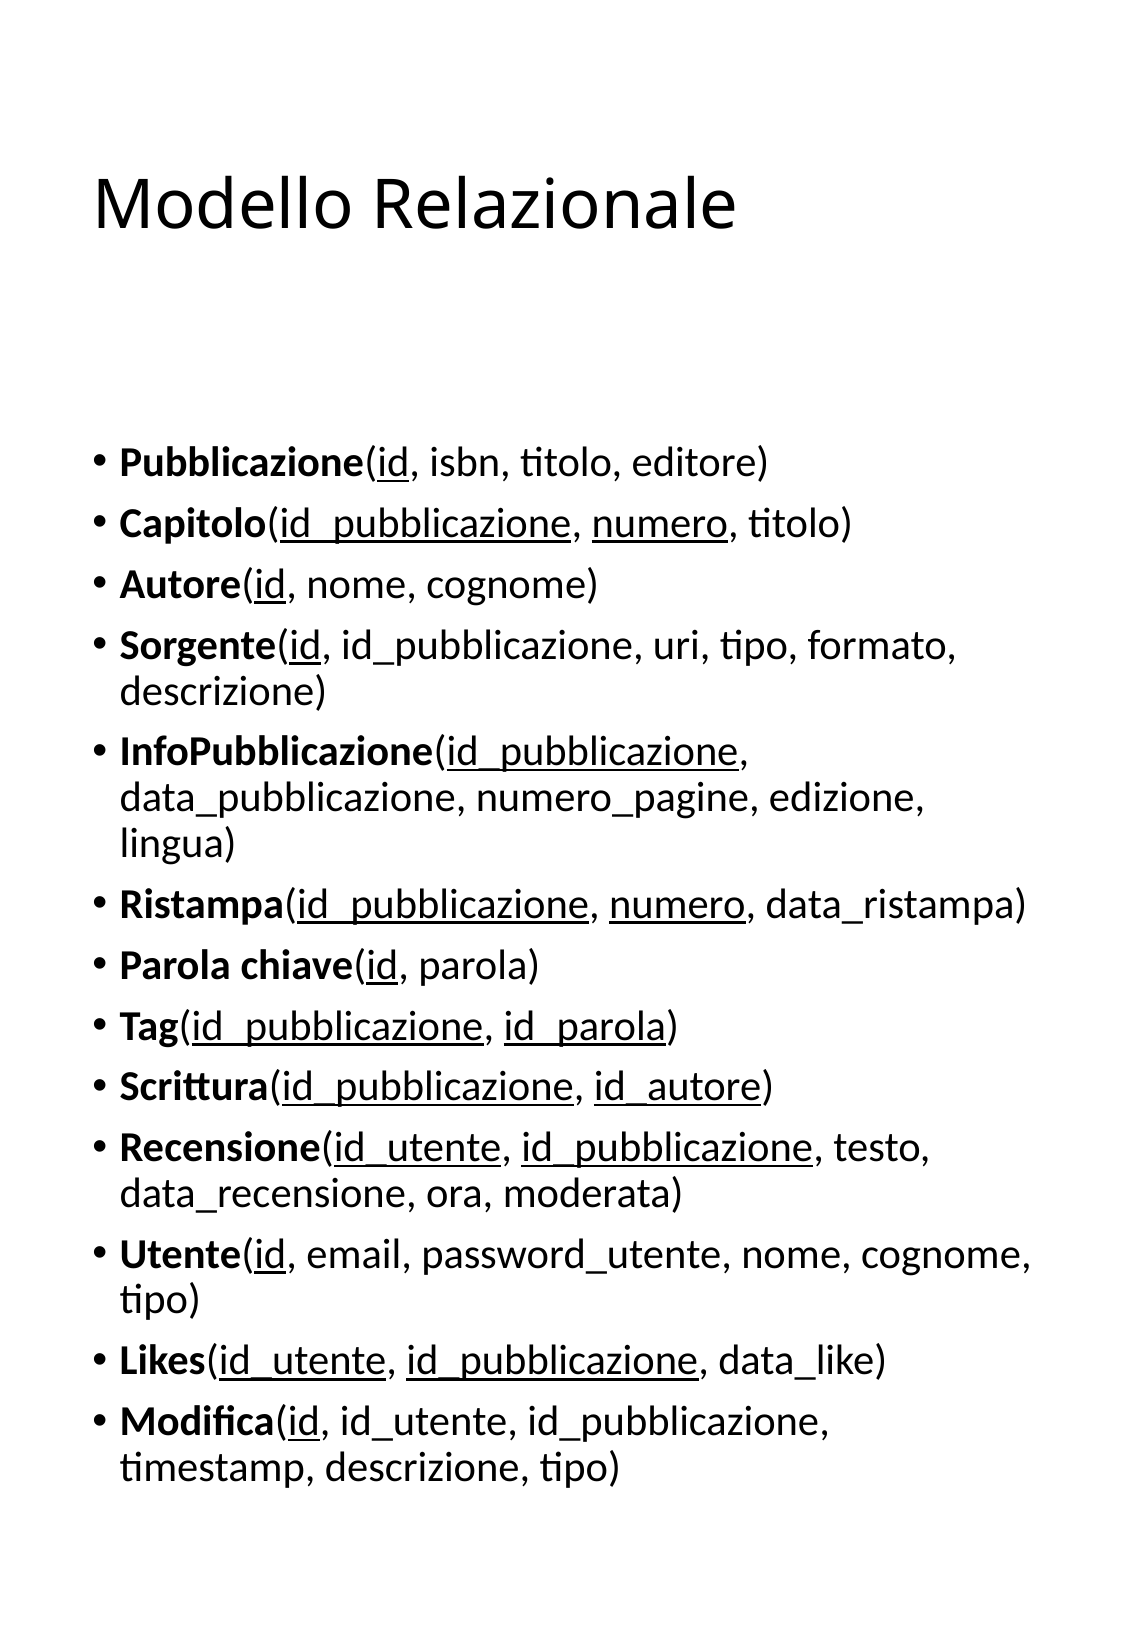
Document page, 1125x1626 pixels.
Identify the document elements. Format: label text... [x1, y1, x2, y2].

list Pubblicazione(id, isbn, titolo, editore) Capitolo(id_pubblicazione, numero, titolo) Autore(id, nome, cognome) Sorgente(id, id_pubblicazione, uri, tipo, formato, descrizione) InfoPubblicazione(id_pubblicazione, data_pubblicazione, numero_pagine, edizione, lingua) Ristampa(id_pubblicazione, numero, data_ristampa) Parola chiave(id, parola) Tag(id_pubblicazione, id_parola) Scrittura(id_pubblicazione, id_autore) Recensione(id_utente, id_pubblicazione, testo, data_recensione, ora, moderata) Utente(id, email, password_utente, nome, cognome, tipo) Likes(id_utente, id_pubblicazione, data_like) Modifica(id, id_utente, id_pubblicazione, timestamp, descrizione, tipo) [77, 432, 1048, 1534]
title Modello Relazionale [77, 86, 1048, 401]
